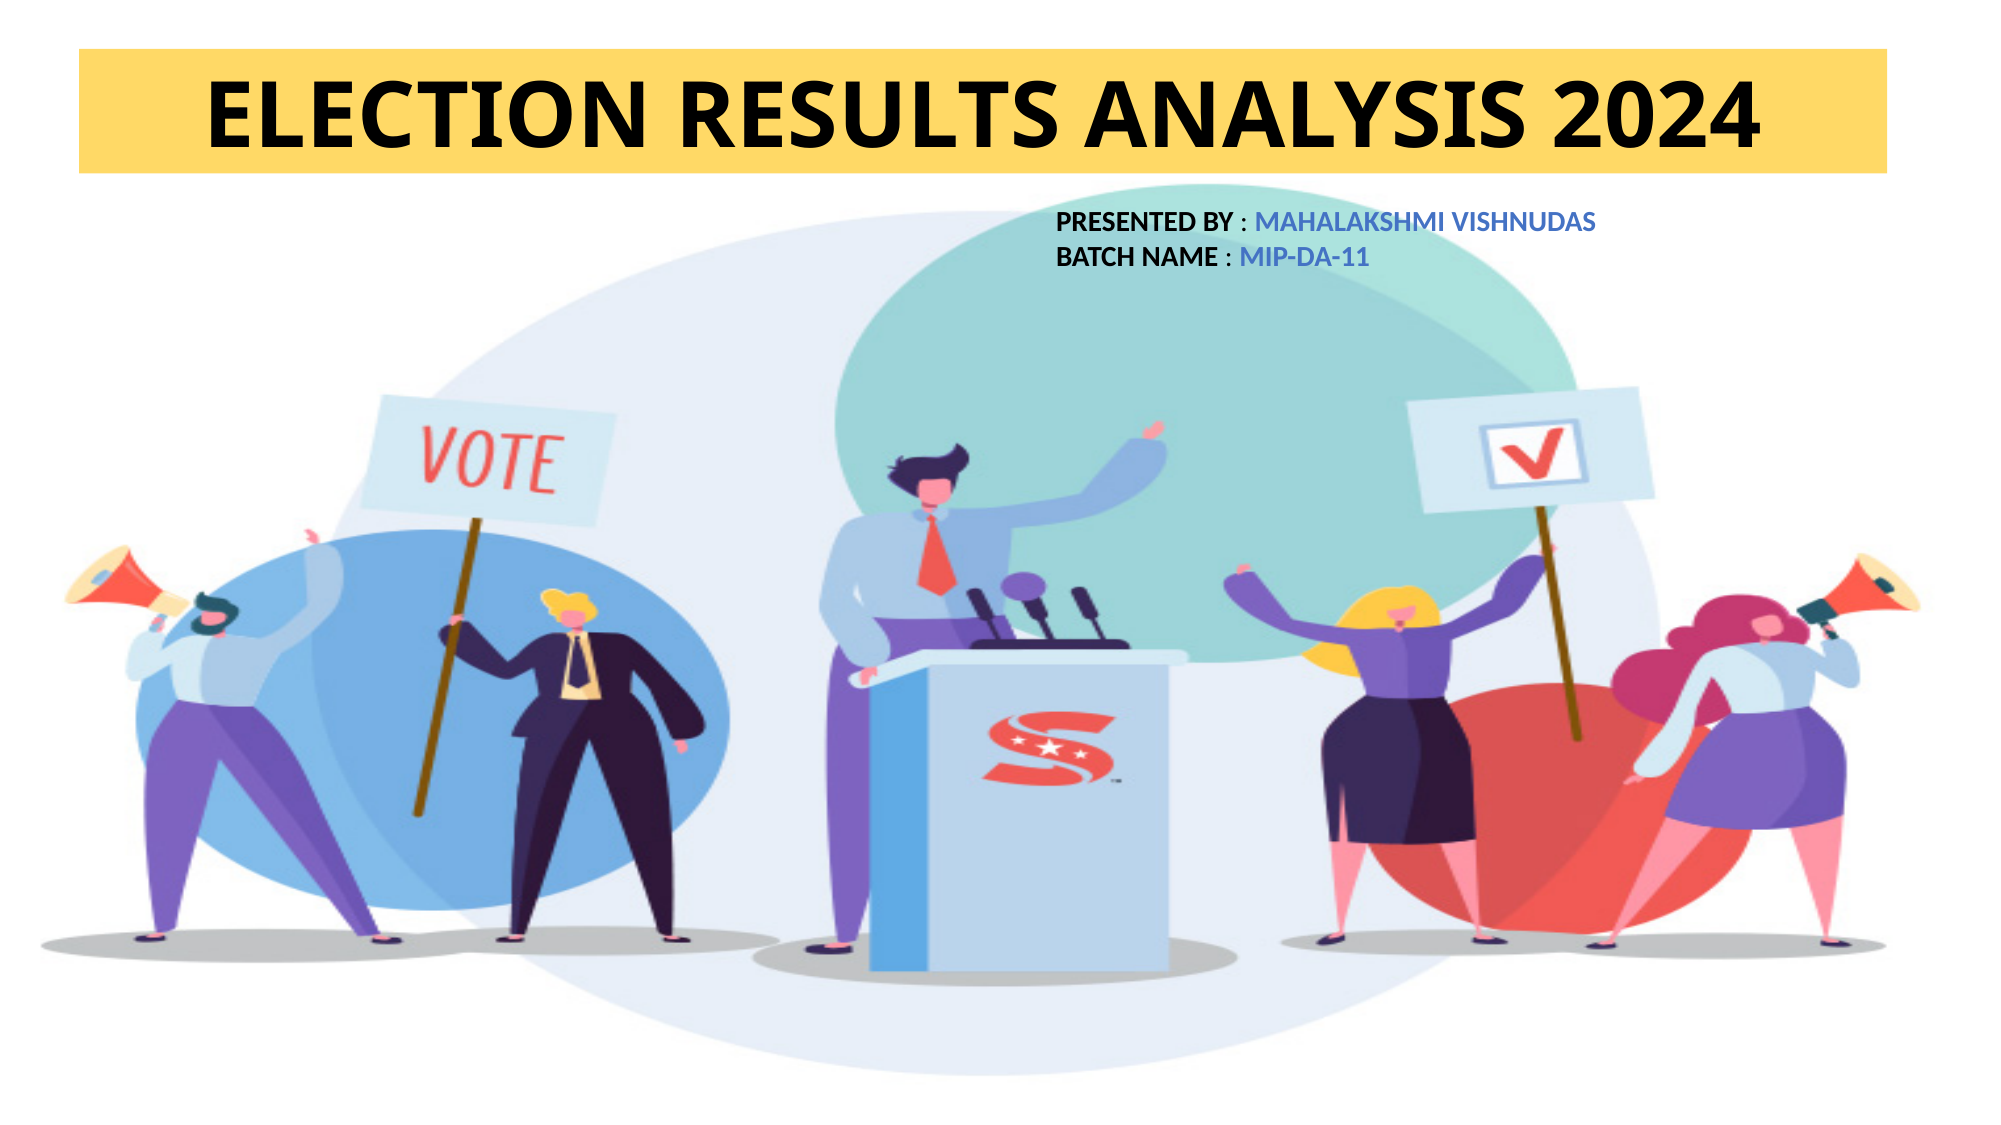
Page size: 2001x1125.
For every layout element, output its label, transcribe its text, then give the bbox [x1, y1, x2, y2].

text_box ELECTION RESULTS ANALYSIS 2024 [79, 48, 1888, 154]
picture [0, 154, 2000, 1125]
